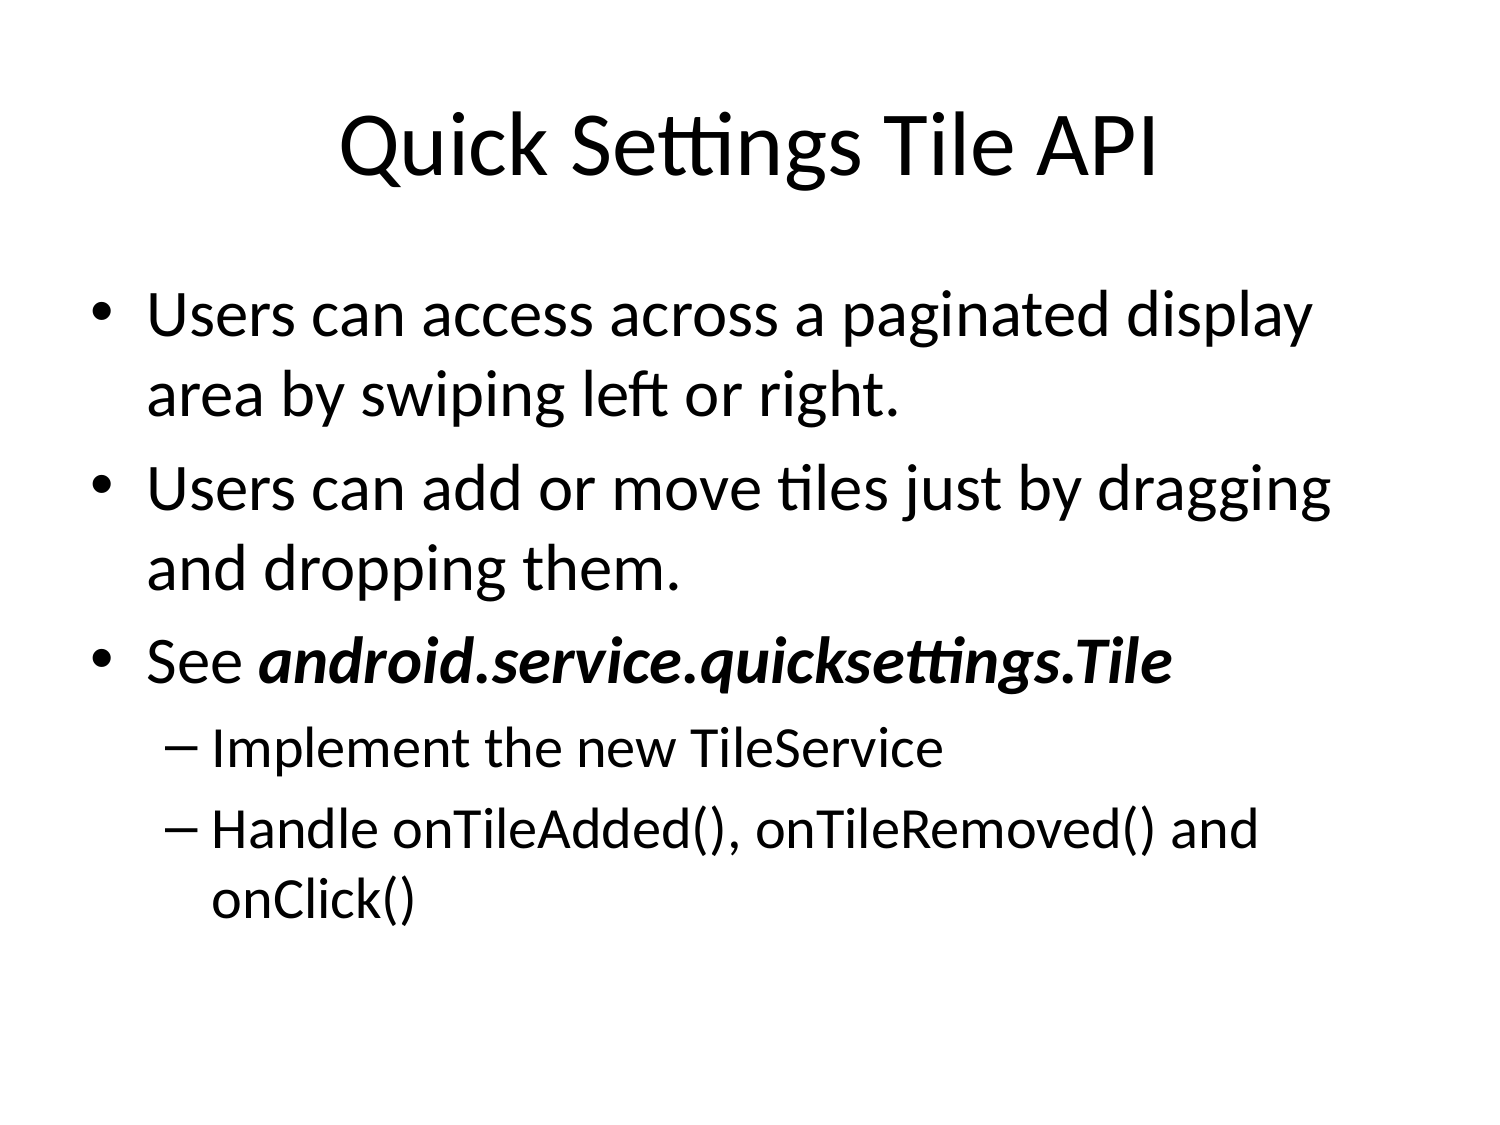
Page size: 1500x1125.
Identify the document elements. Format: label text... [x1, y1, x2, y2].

title Quick Settings Tile API [75, 45, 1425, 233]
list Users can access across a paginated display area by swiping left or right. Users can add or move tiles just by dragging and dropping them. See android.service.quicksettings.Tile Implement the new TileService Handle onTileAdded(), onTileRemoved() and onClick() [75, 262, 1425, 1005]
